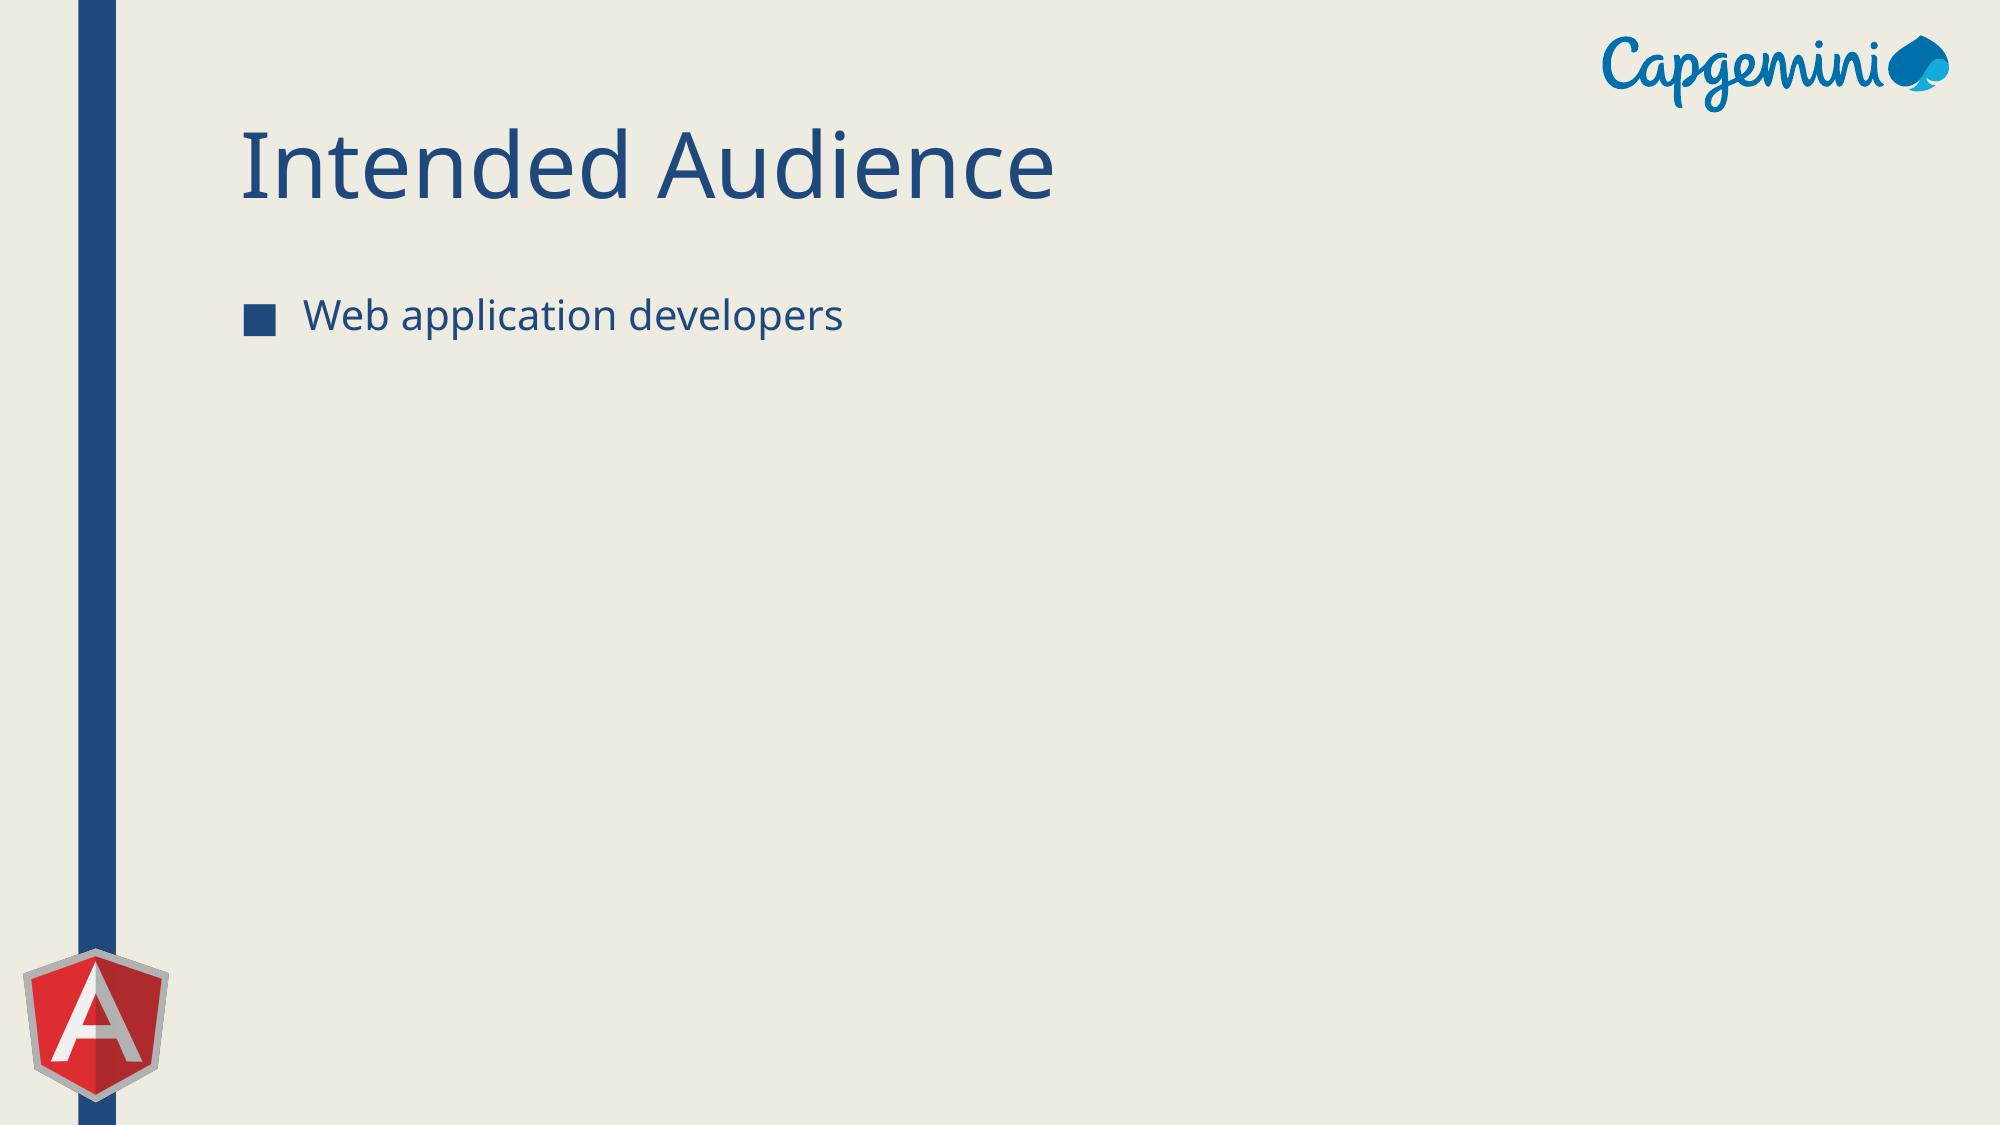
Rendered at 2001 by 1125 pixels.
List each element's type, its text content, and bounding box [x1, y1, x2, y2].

picture [23, 948, 169, 1103]
title Intended Audience [225, 112, 1800, 251]
list Web application developers [225, 285, 1800, 963]
